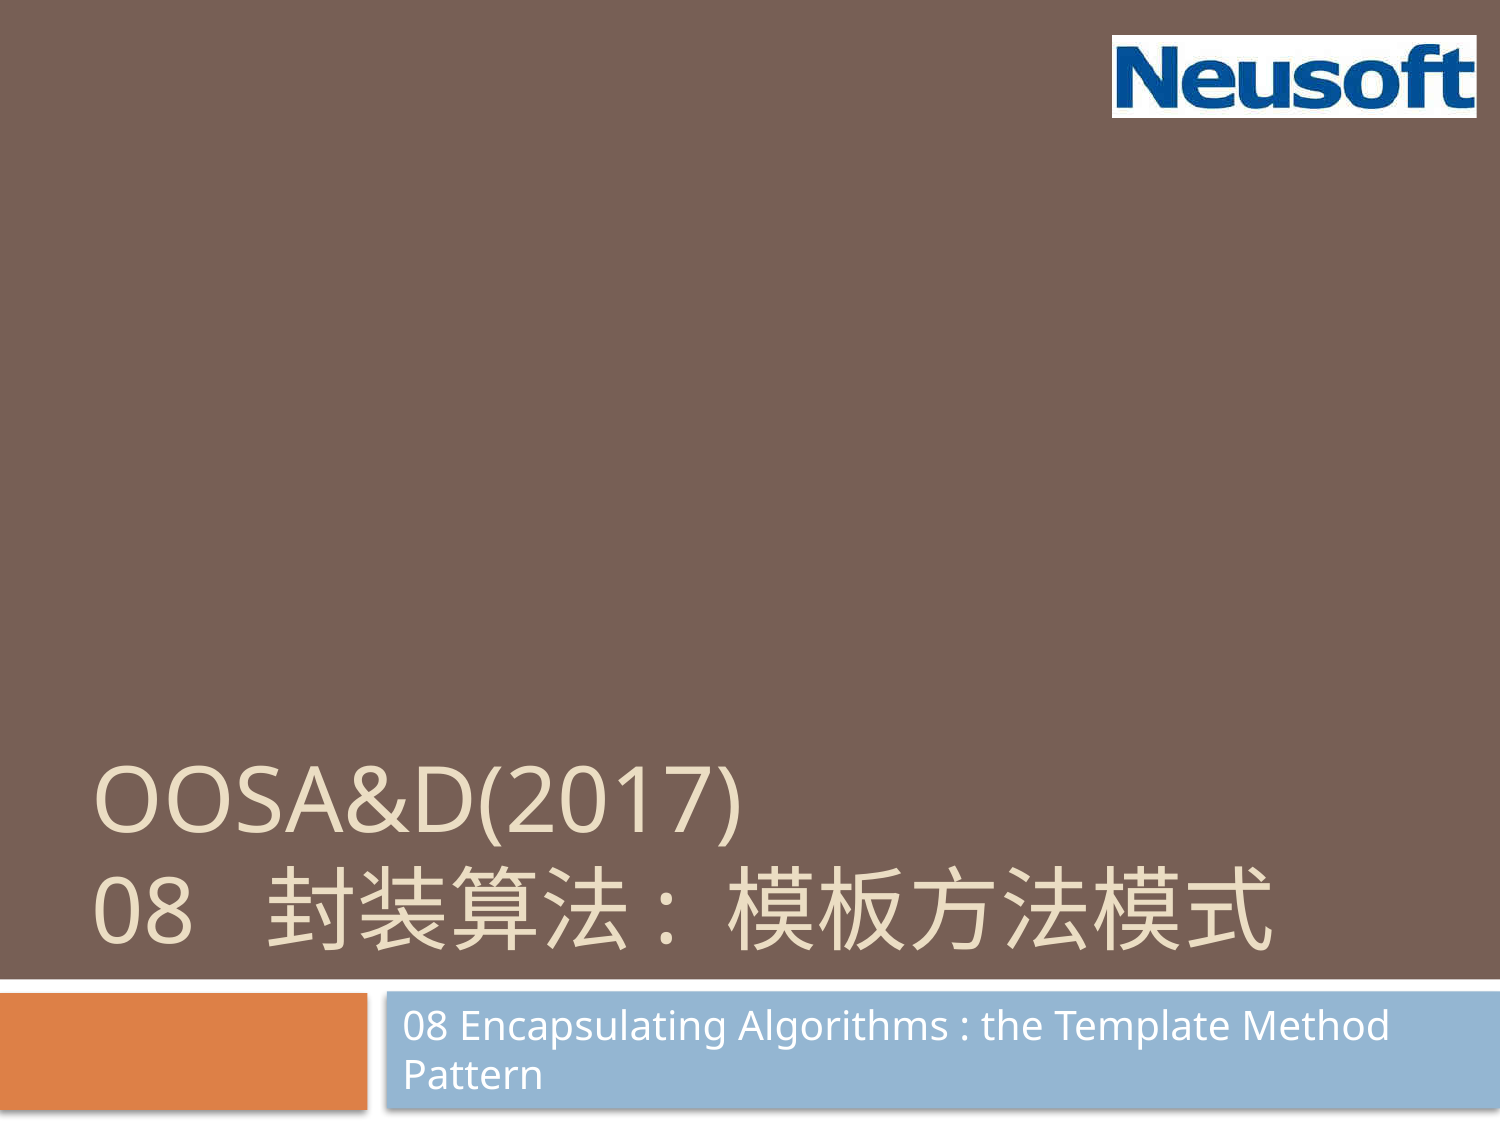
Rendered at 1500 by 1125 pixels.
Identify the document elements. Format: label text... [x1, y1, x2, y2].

picture [1111, 34, 1477, 118]
subtitle 08 Encapsulating Algorithms : the Template Method Pattern [387, 992, 1488, 1105]
title OOSA&D(2017) 08 封装算法: 模板方法模式 [76, 668, 1477, 969]
